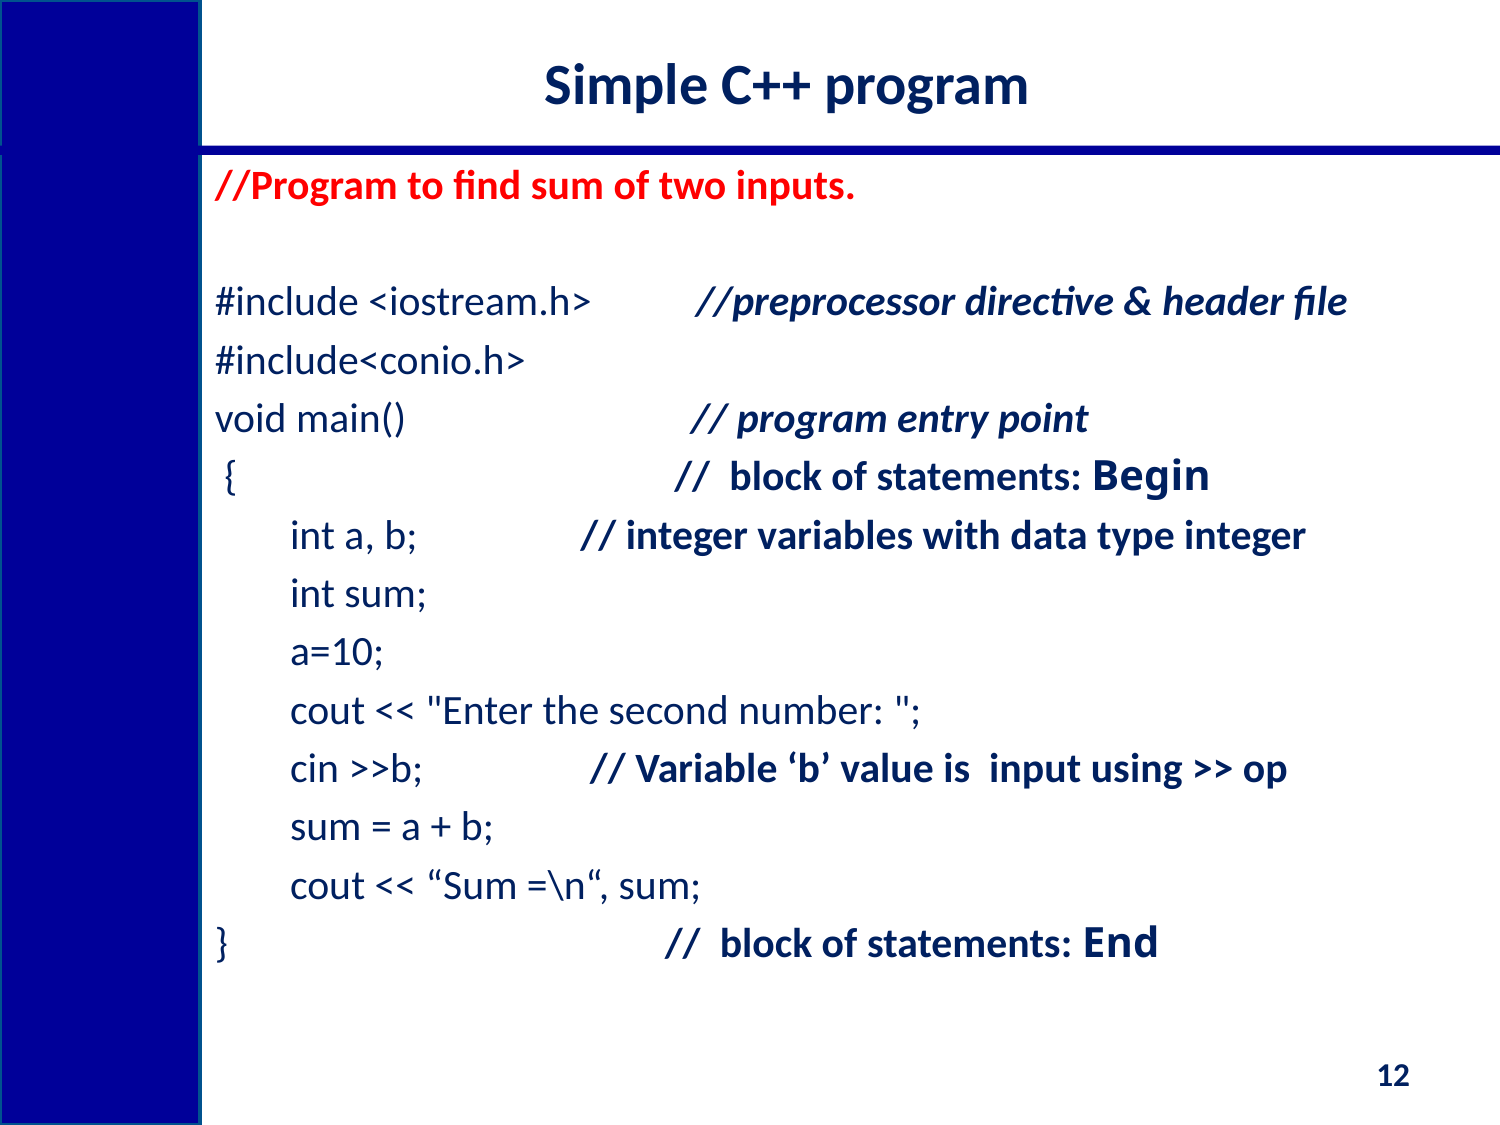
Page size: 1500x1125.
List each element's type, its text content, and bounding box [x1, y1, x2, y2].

title Simple C++ program [200, 24, 1375, 138]
list //Program to find sum of two inputs. #include <iostream.h> //preprocessor directive & header file #include<conio.h> void main() // program entry point { // block of statements: Begin int a, b; // integer variables with data type integer int sum; a=10; cout << "Enter the second number: "; cin >>b; // Variable ‘b’ value is input using >> op sum = a + b; cout << “Sum =\n“, sum; } // block of statements: End [200, 149, 1500, 1125]
slide_number 12 [1312, 1042, 1425, 1103]
